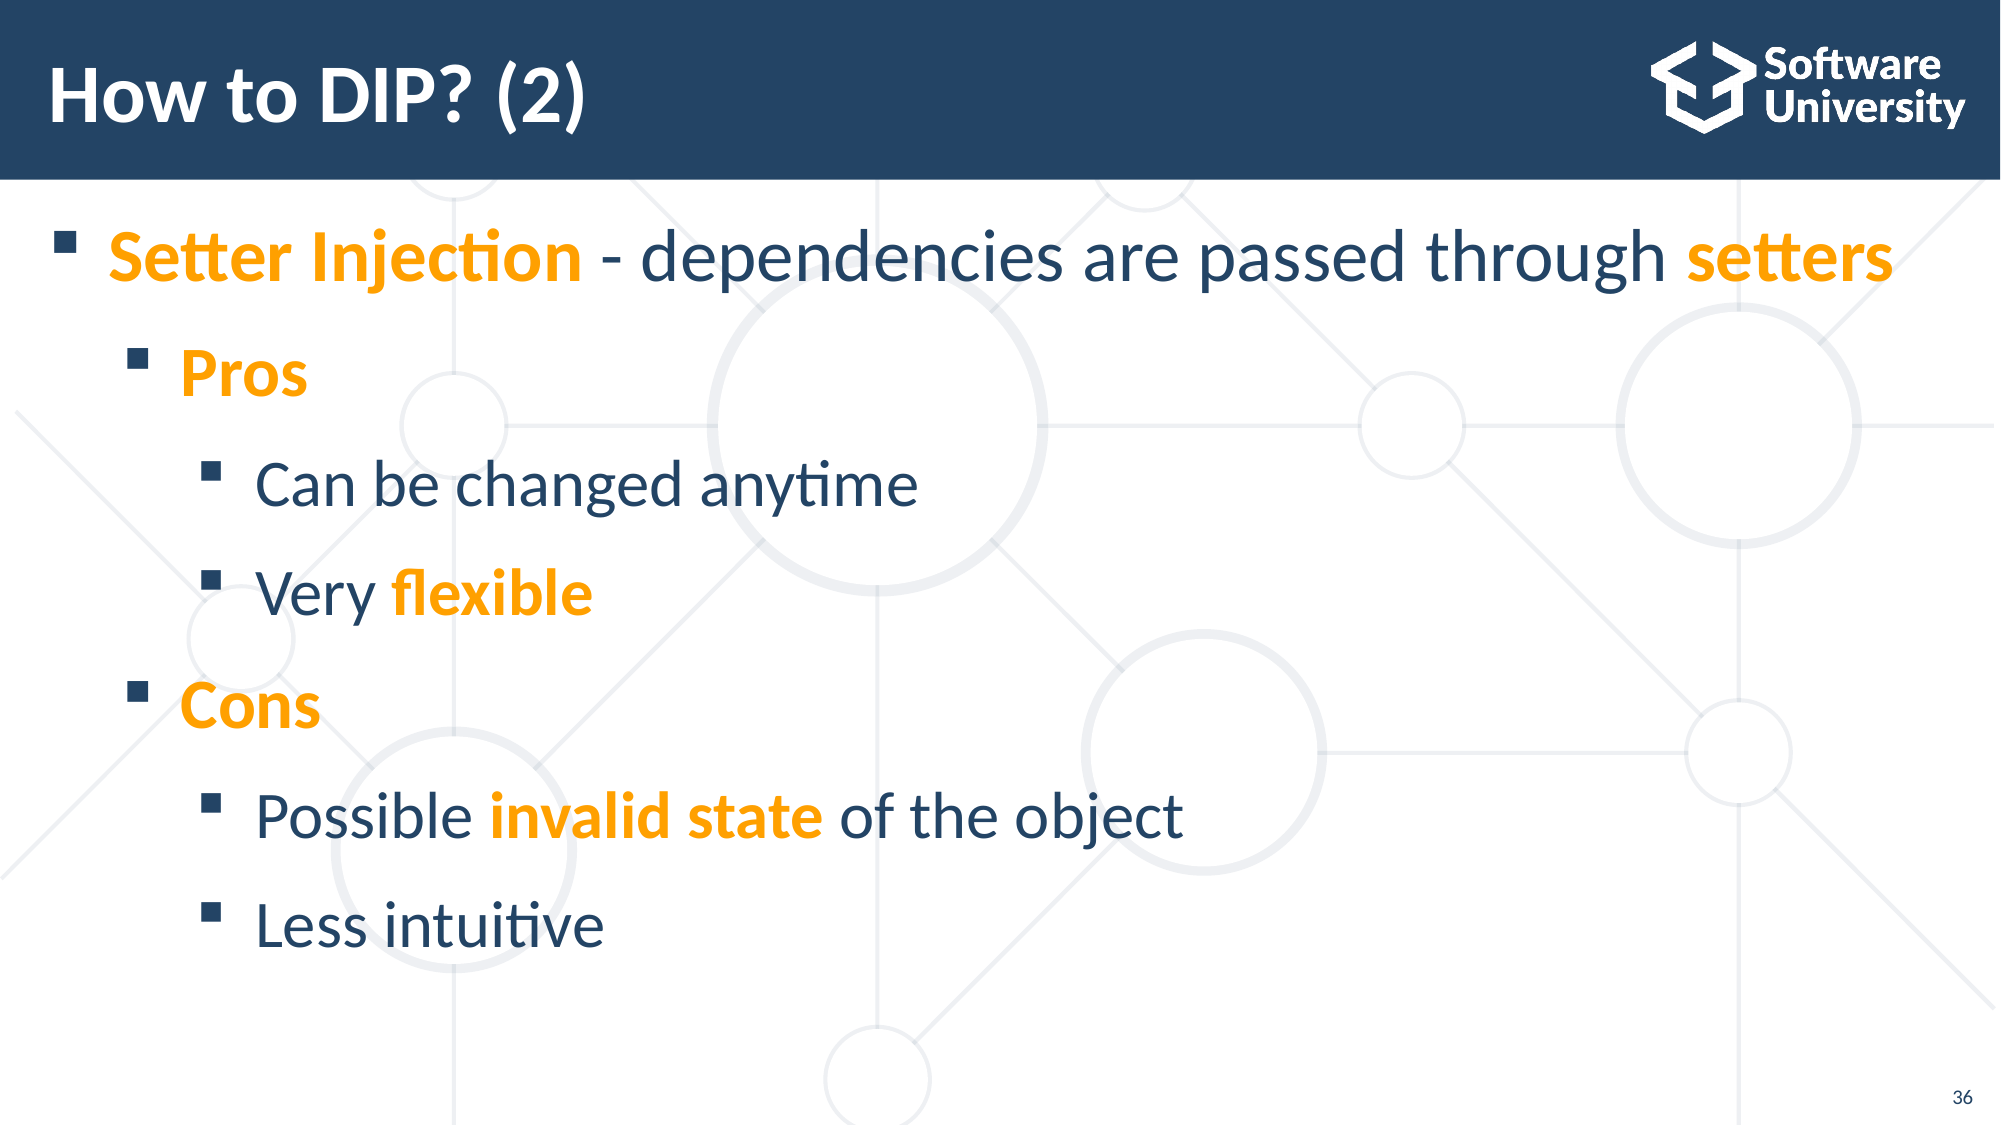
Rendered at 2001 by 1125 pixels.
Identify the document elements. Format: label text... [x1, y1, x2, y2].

list Setter Injection - dependencies are passed through setters Pros Can be changed anytime Very flexible Cons Possible invalid state of the object Less intuitive [31, 196, 1970, 1104]
title How to DIP? (2) [31, 16, 1625, 162]
picture [1651, 41, 1966, 134]
slide_number 36 [1927, 1067, 1989, 1117]
